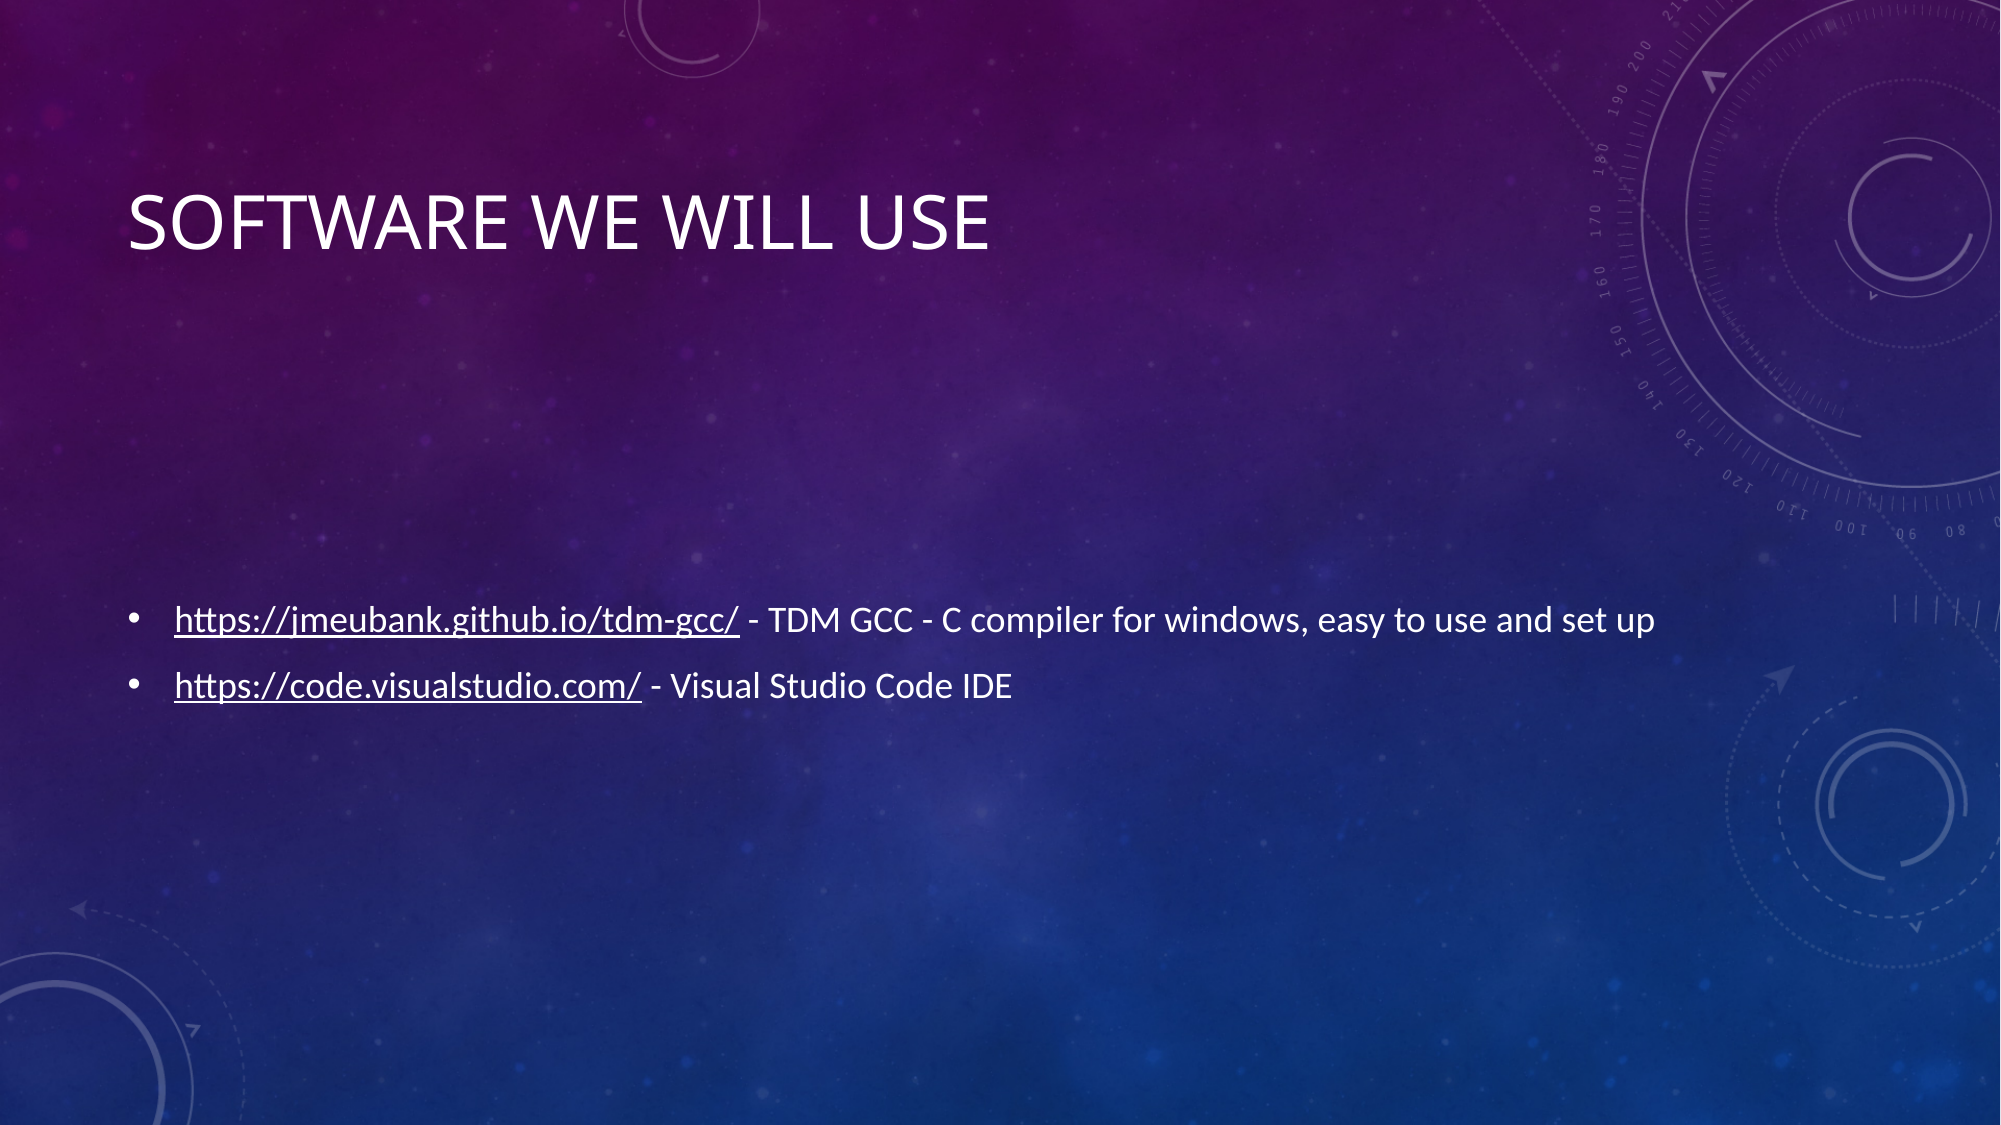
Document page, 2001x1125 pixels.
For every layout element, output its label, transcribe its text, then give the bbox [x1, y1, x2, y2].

list https://jmeubank.github.io/tdm-gcc/ - TDM GCC - C compiler for windows, easy to use and set up https://code.visualstudio.com/ - Visual Studio Code IDE [112, 351, 1775, 950]
picture [0, 0, 2001, 1125]
title Software we will use [112, 99, 1775, 339]
